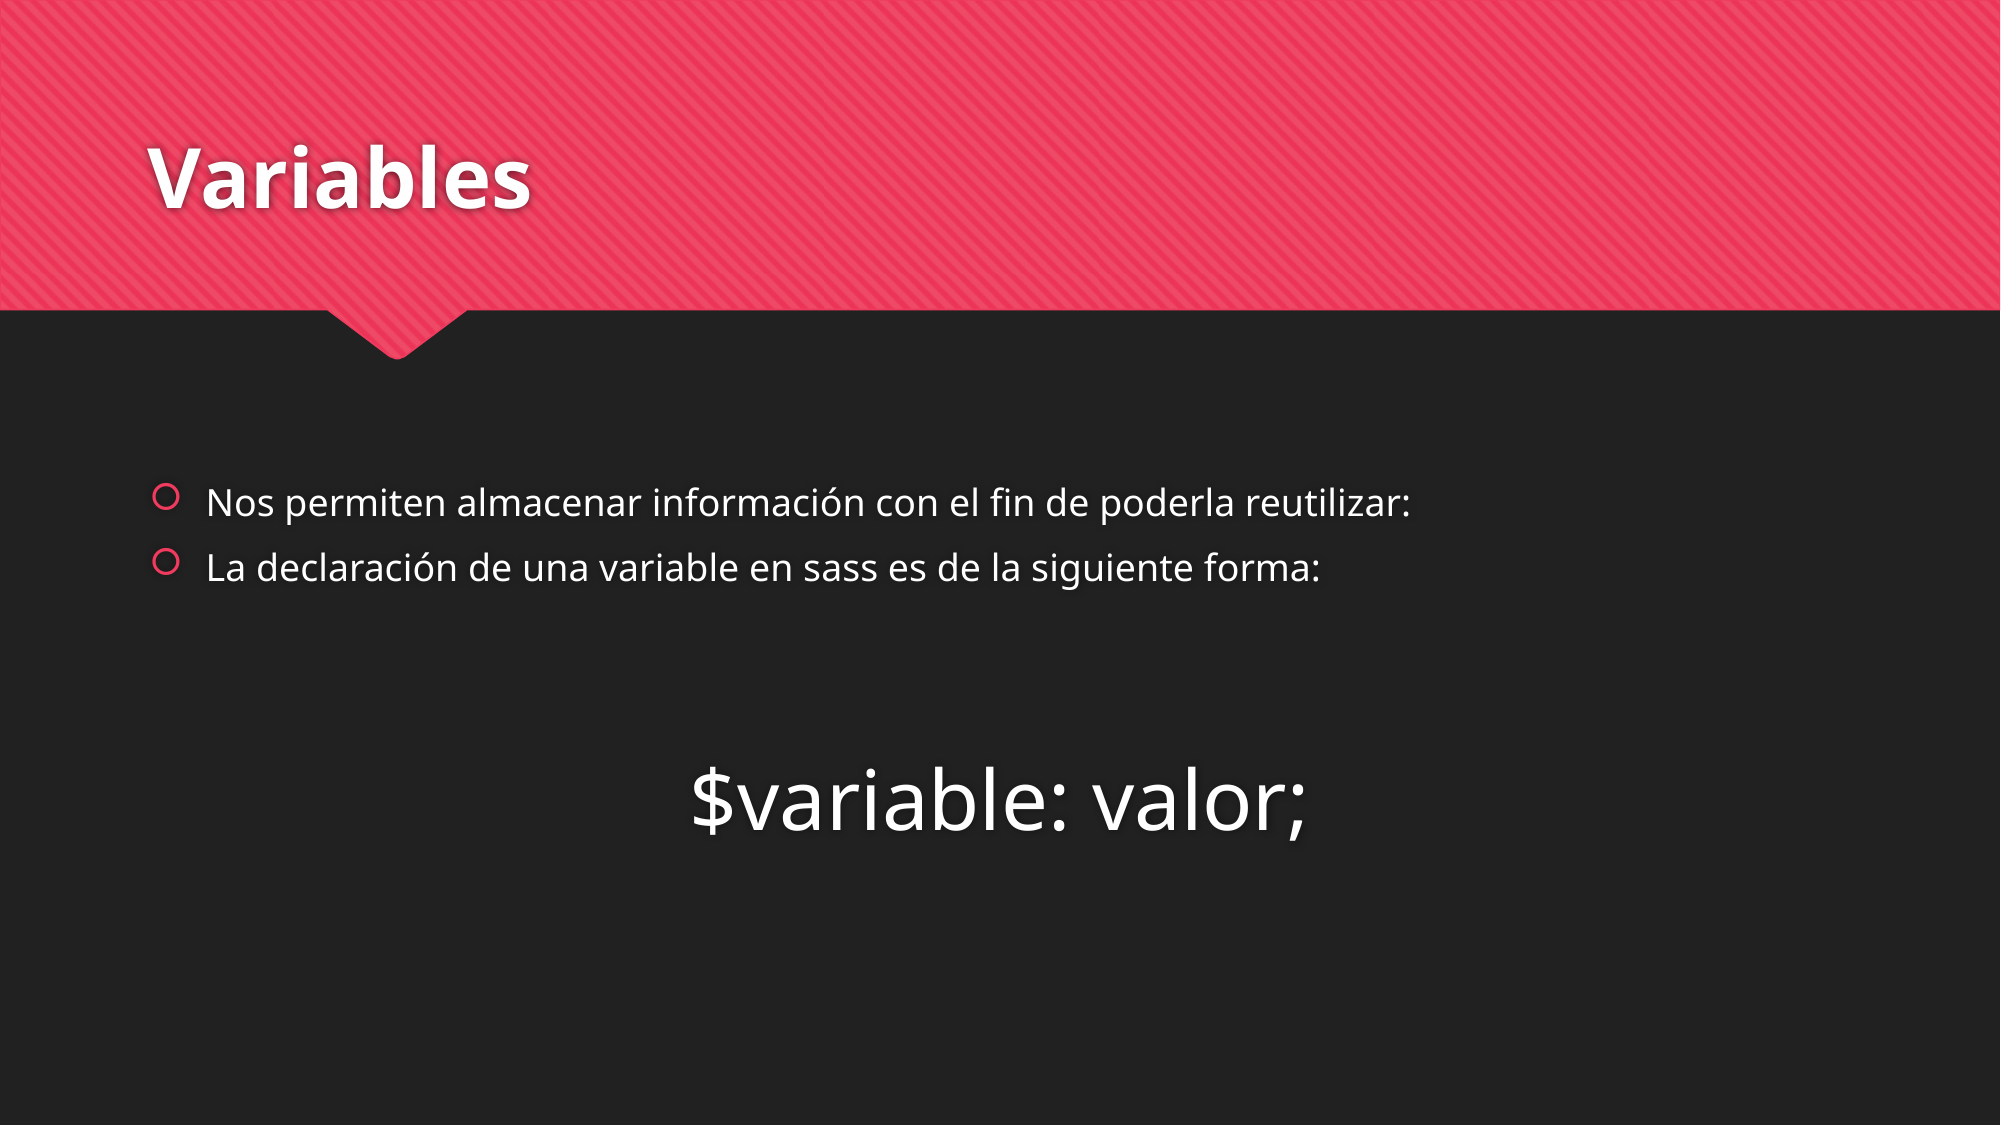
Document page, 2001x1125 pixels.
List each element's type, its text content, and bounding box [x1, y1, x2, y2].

title Variables [132, 73, 1868, 233]
list Nos permiten almacenar información con el fin de poderla reutilizar: La declaración de una variable en sass es de la siguiente forma: $variable: valor; [134, 364, 1866, 962]
